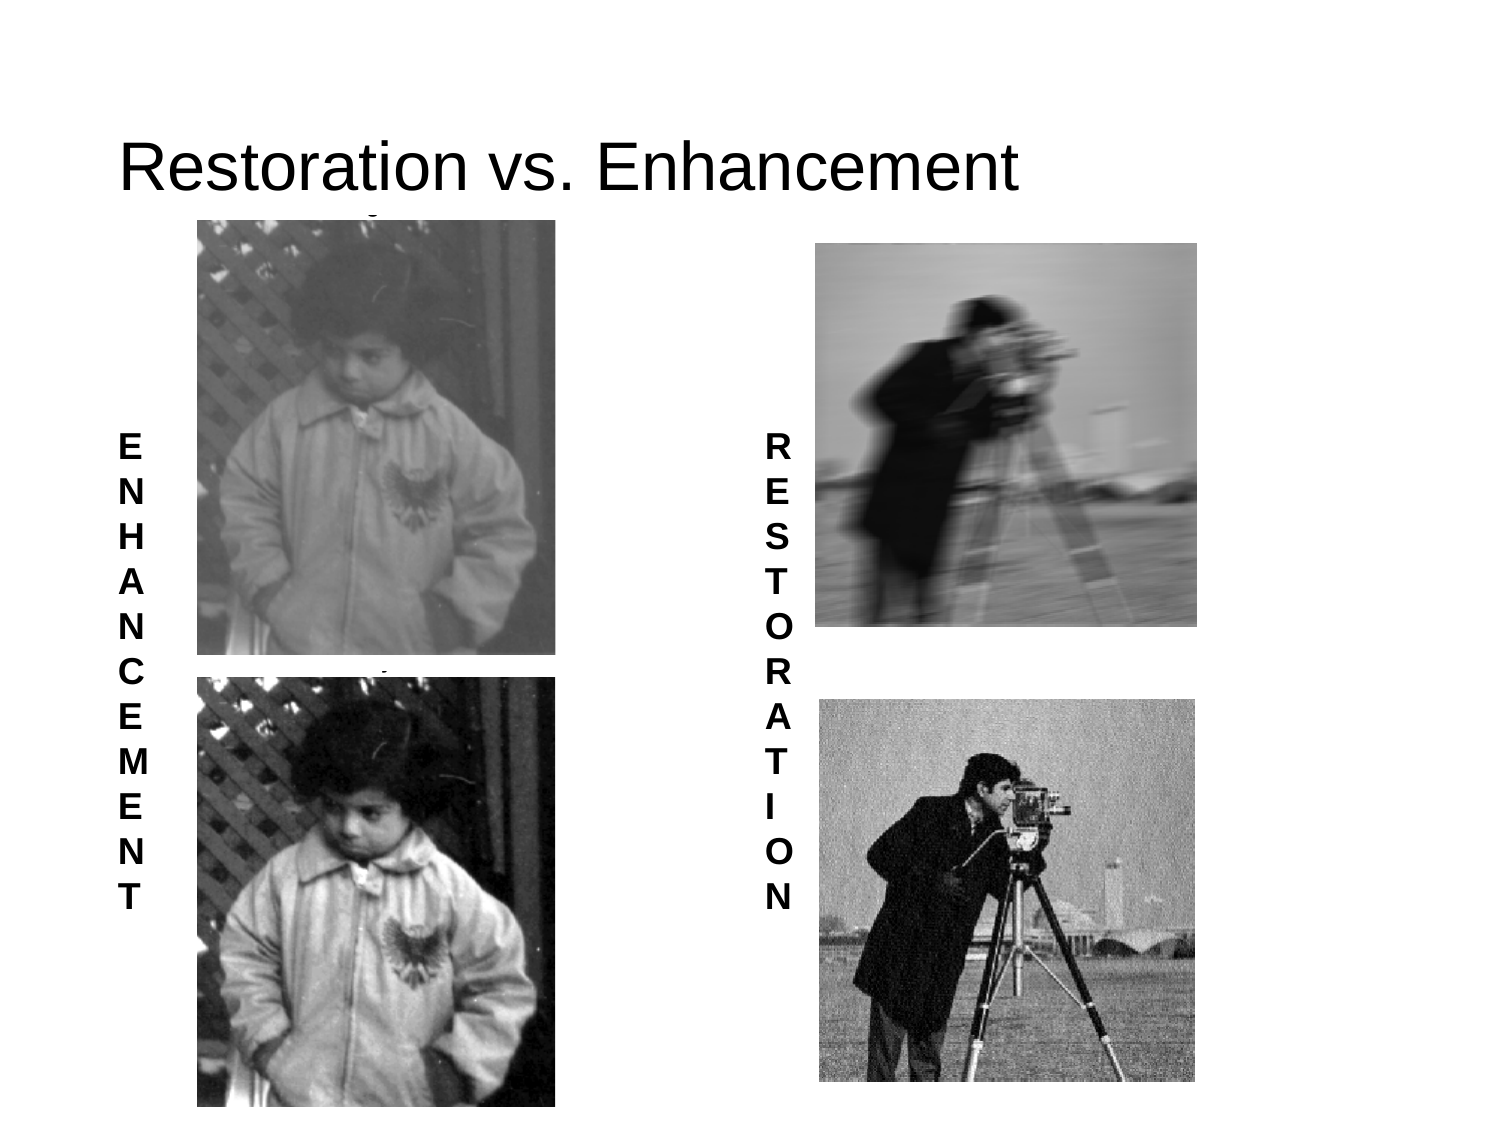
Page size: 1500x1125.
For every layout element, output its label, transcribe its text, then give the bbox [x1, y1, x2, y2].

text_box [103, 215, 560, 1108]
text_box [749, 240, 1203, 1083]
title Restoration vs. Enhancement [103, 59, 1397, 278]
